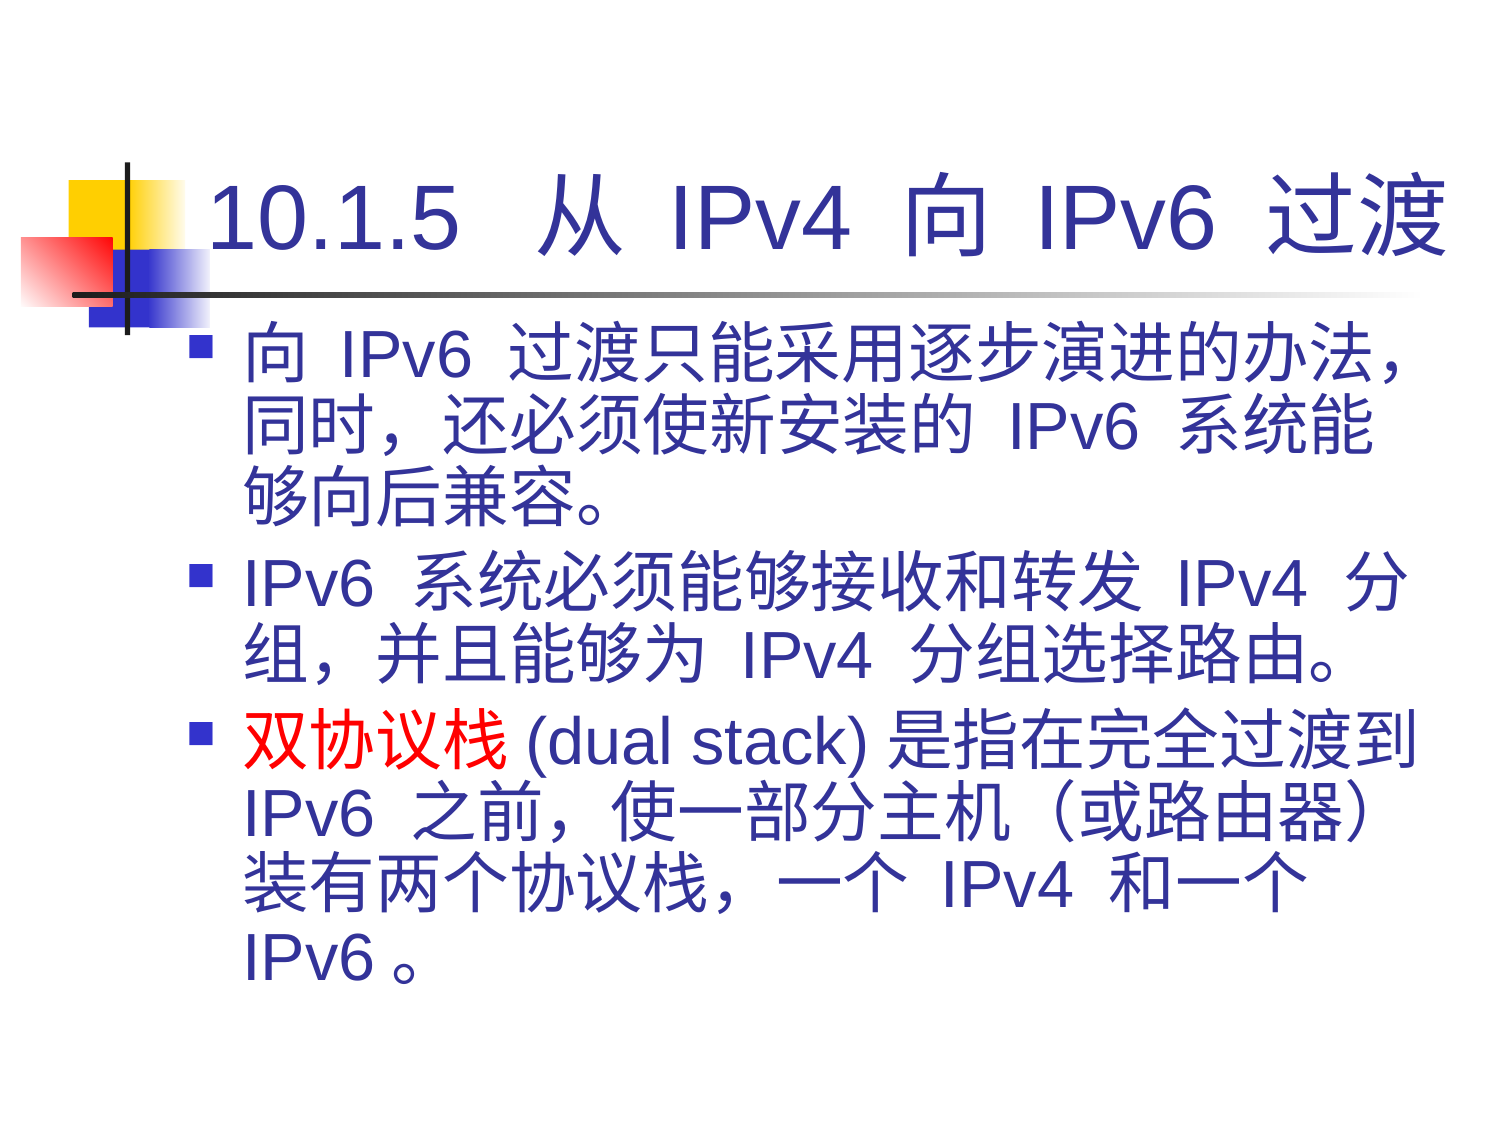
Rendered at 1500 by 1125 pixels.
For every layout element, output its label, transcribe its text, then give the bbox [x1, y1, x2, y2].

title 10.1.5 从 IPv4 向 IPv6 过渡 [188, 35, 1468, 275]
list 向 IPv6 过渡只能采用逐步演进的办法，同时，还必须使新安装的 IPv6 系统能够向后兼容。 IPv6 系统必须能够接收和转发 IPv4 分组，并且能够为 IPv4 分组选择路由。 双协议栈(dual stack)是指在完全过渡到 IPv6 之前，使一部分主机（或路由器）装有两个协议栈，一个 IPv4 和一个 IPv6。 [171, 312, 1447, 1035]
